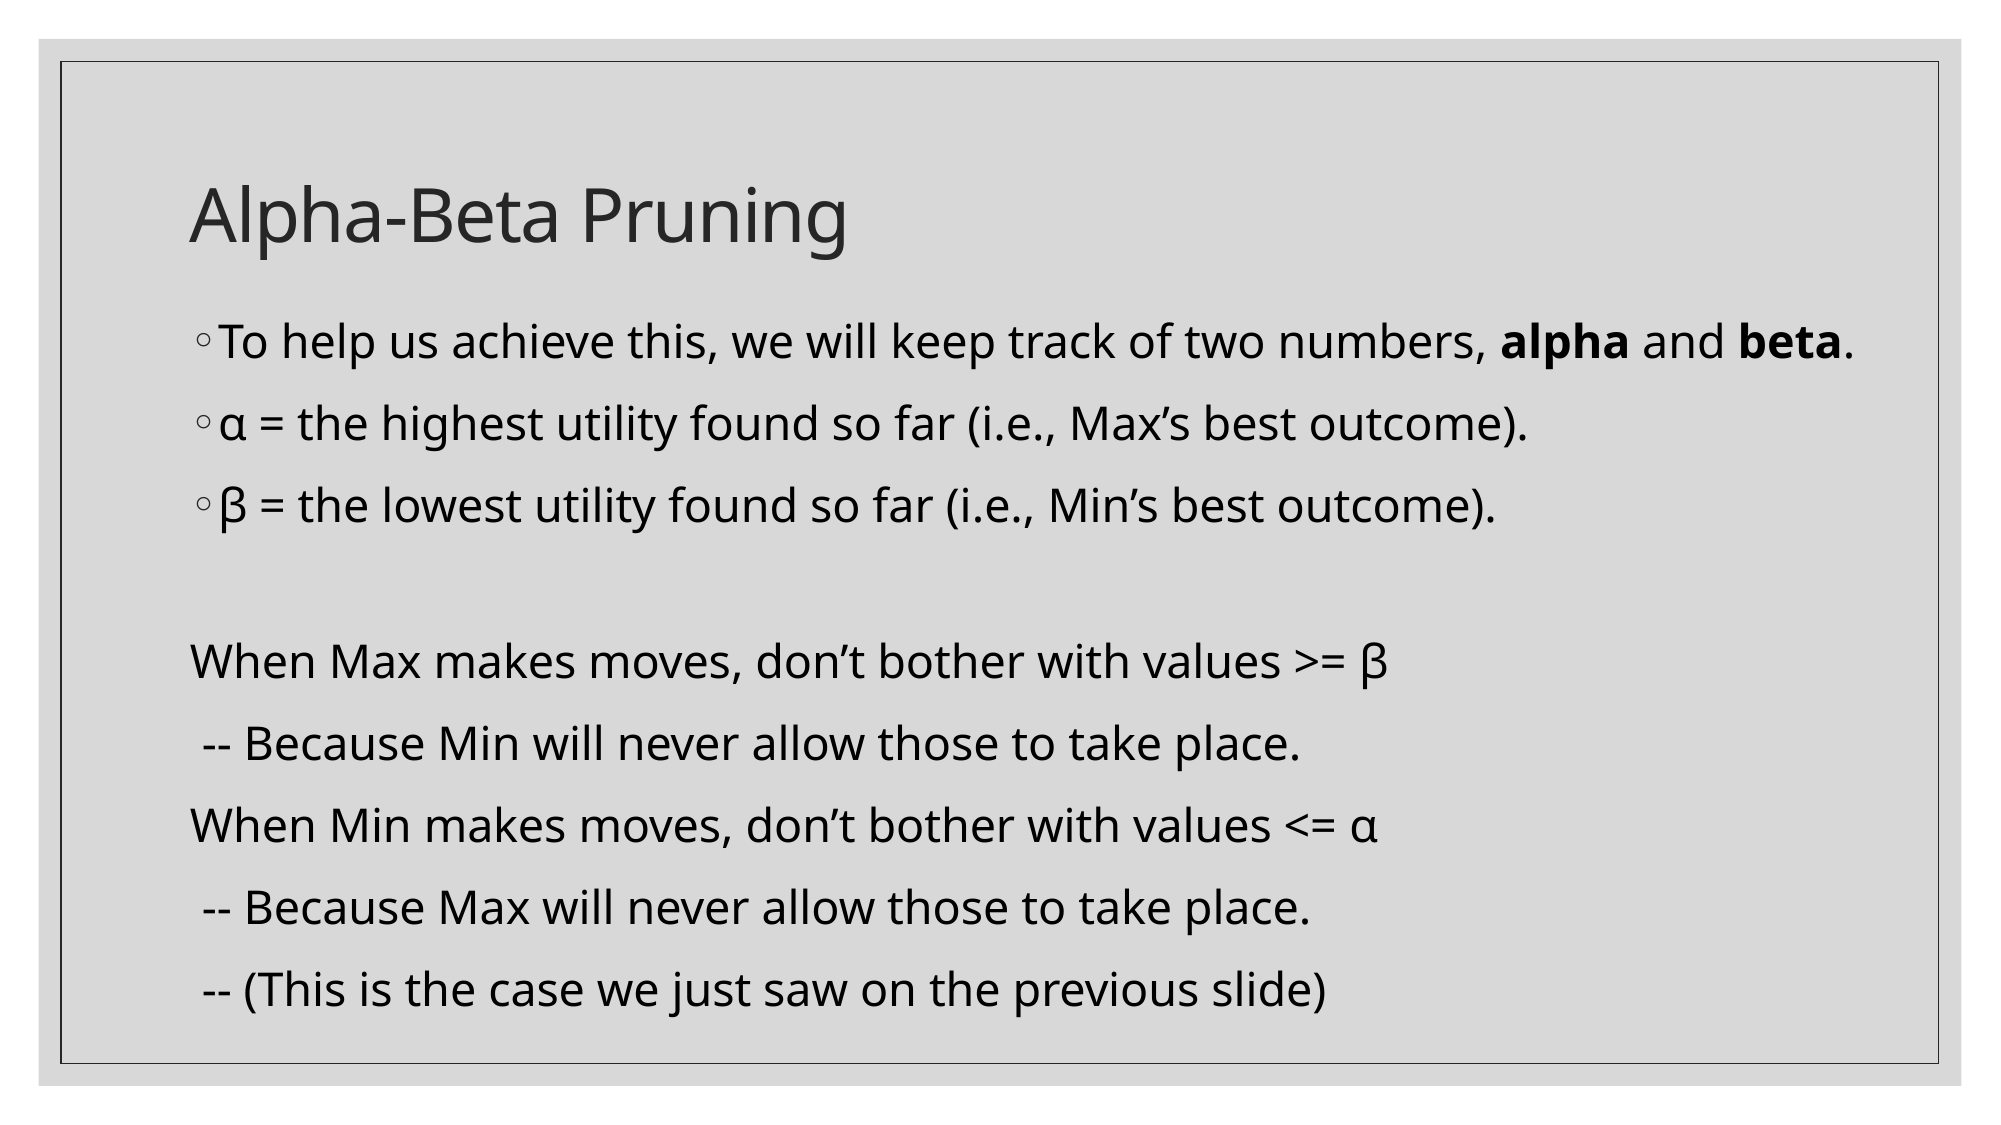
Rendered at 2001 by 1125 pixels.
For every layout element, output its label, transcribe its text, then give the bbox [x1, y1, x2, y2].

list To help us achieve this, we will keep track of two numbers, alpha and beta. α = the highest utility found so far (i.e., Max’s best outcome). β = the lowest utility found so far (i.e., Min’s best outcome). When Max makes moves, don’t bother with values >= β -- Because Min will never allow those to take place. When Min makes moves, don’t bother with values <= α -- Because Max will never allow those to take place. -- (This is the case we just saw on the previous slide) [174, 292, 1900, 1056]
title Alpha-Beta Pruning [174, 105, 1825, 292]
